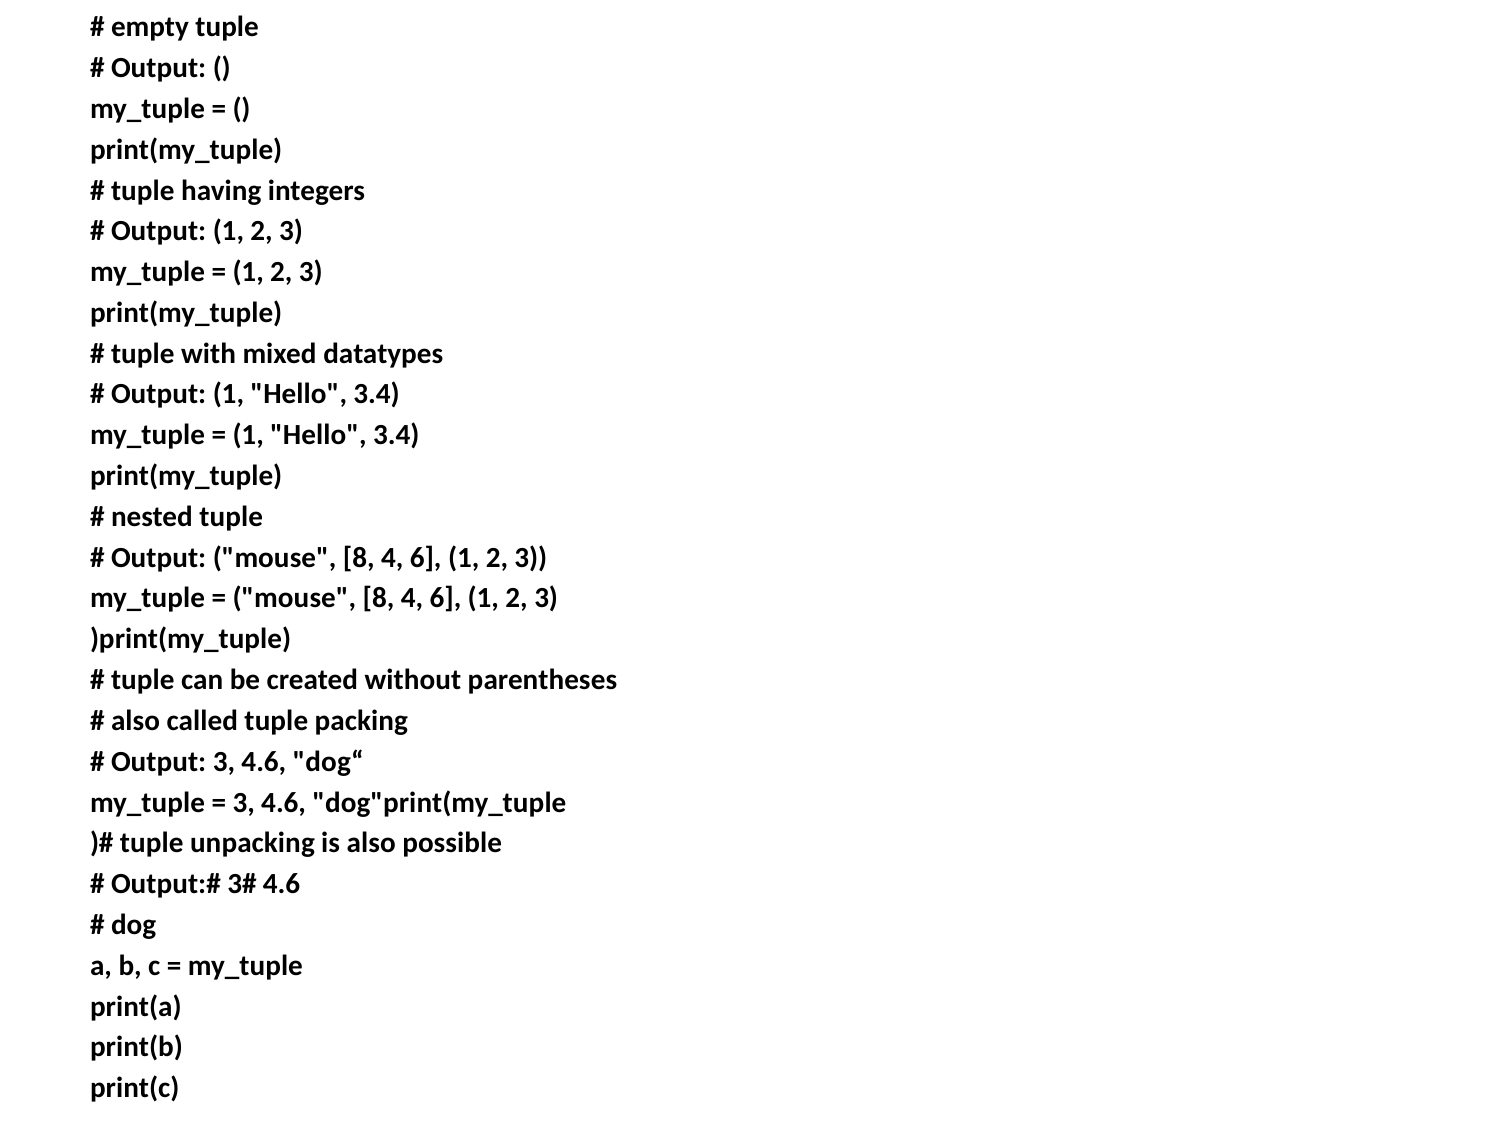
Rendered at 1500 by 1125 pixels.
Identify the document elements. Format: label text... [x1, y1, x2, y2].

list # empty tuple # Output: () my_tuple = () print(my_tuple) # tuple having integers # Output: (1, 2, 3) my_tuple = (1, 2, 3) print(my_tuple) # tuple with mixed datatypes # Output: (1, "Hello", 3.4) my_tuple = (1, "Hello", 3.4) print(my_tuple) # nested tuple # Output: ("mouse", [8, 4, 6], (1, 2, 3)) my_tuple = ("mouse", [8, 4, 6], (1, 2, 3) )print(my_tuple) # tuple can be created without parentheses # also called tuple packing # Output: 3, 4.6, "dog“ my_tuple = 3, 4.6, "dog"print(my_tuple )# tuple unpacking is also possible # Output:# 3# 4.6 # dog a, b, c = my_tuple print(a) print(b) print(c) [75, 0, 1425, 1125]
